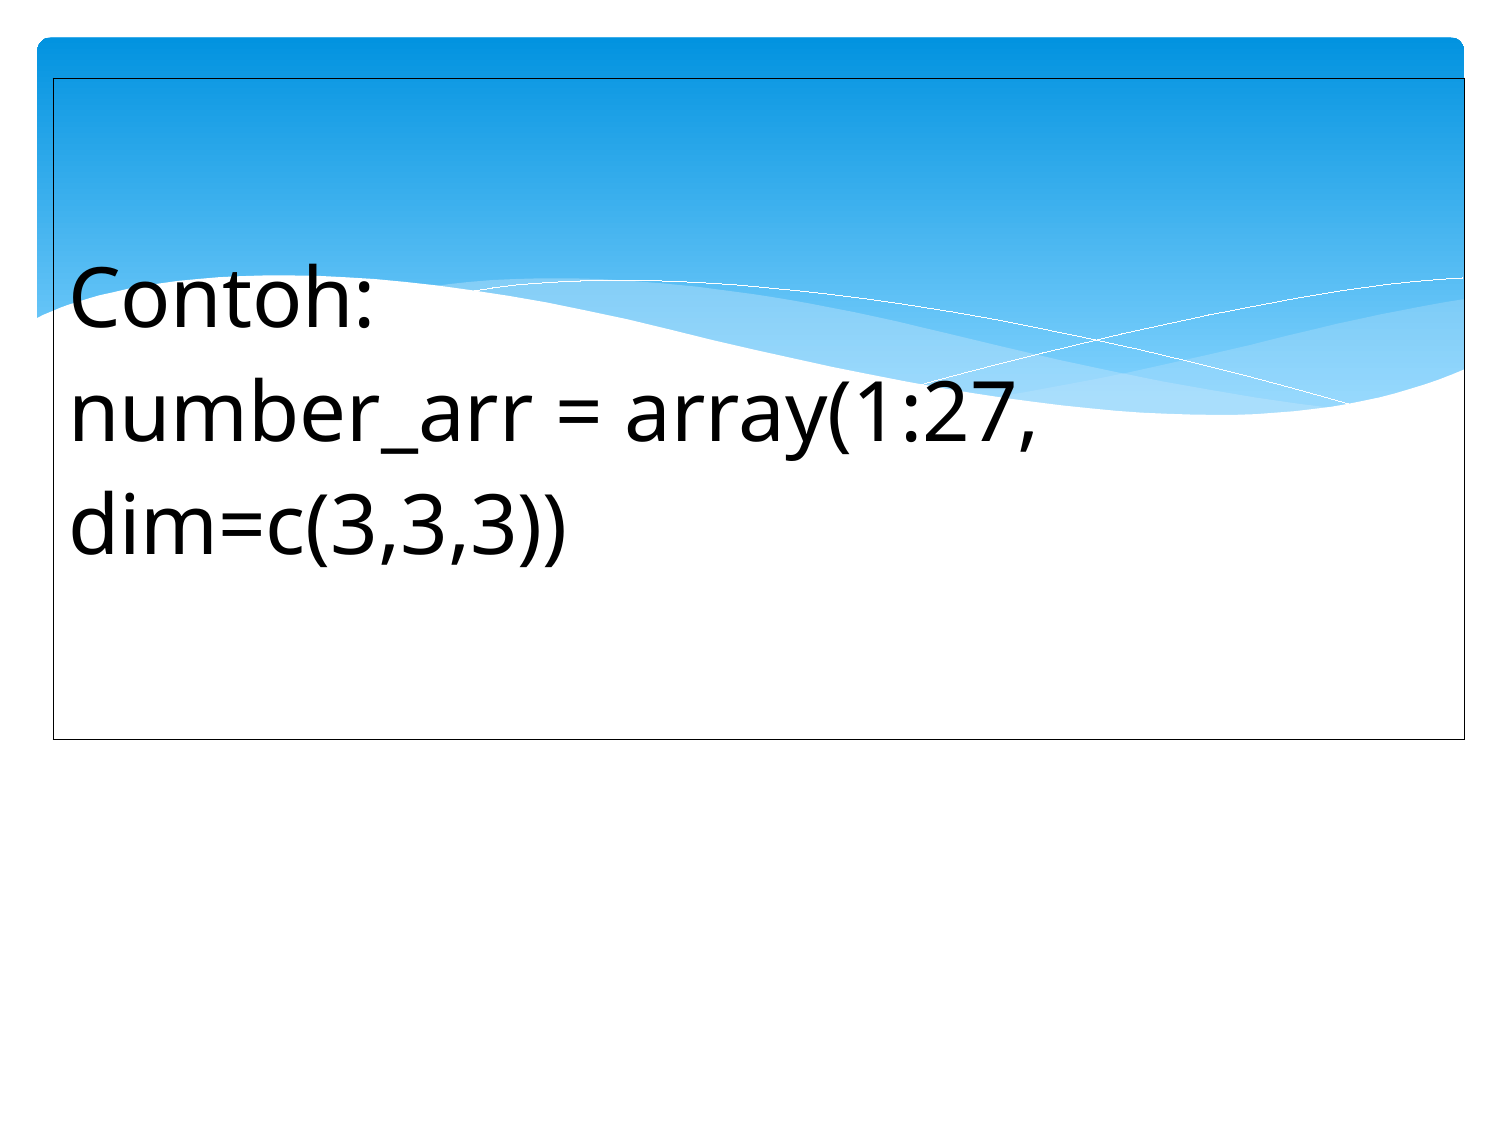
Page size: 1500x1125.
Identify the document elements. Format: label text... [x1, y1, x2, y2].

table_header Contoh: number_arr = array(1:27, dim=c(3,3,3)) [54, 79, 1464, 739]
title [75, 56, 1425, 260]
